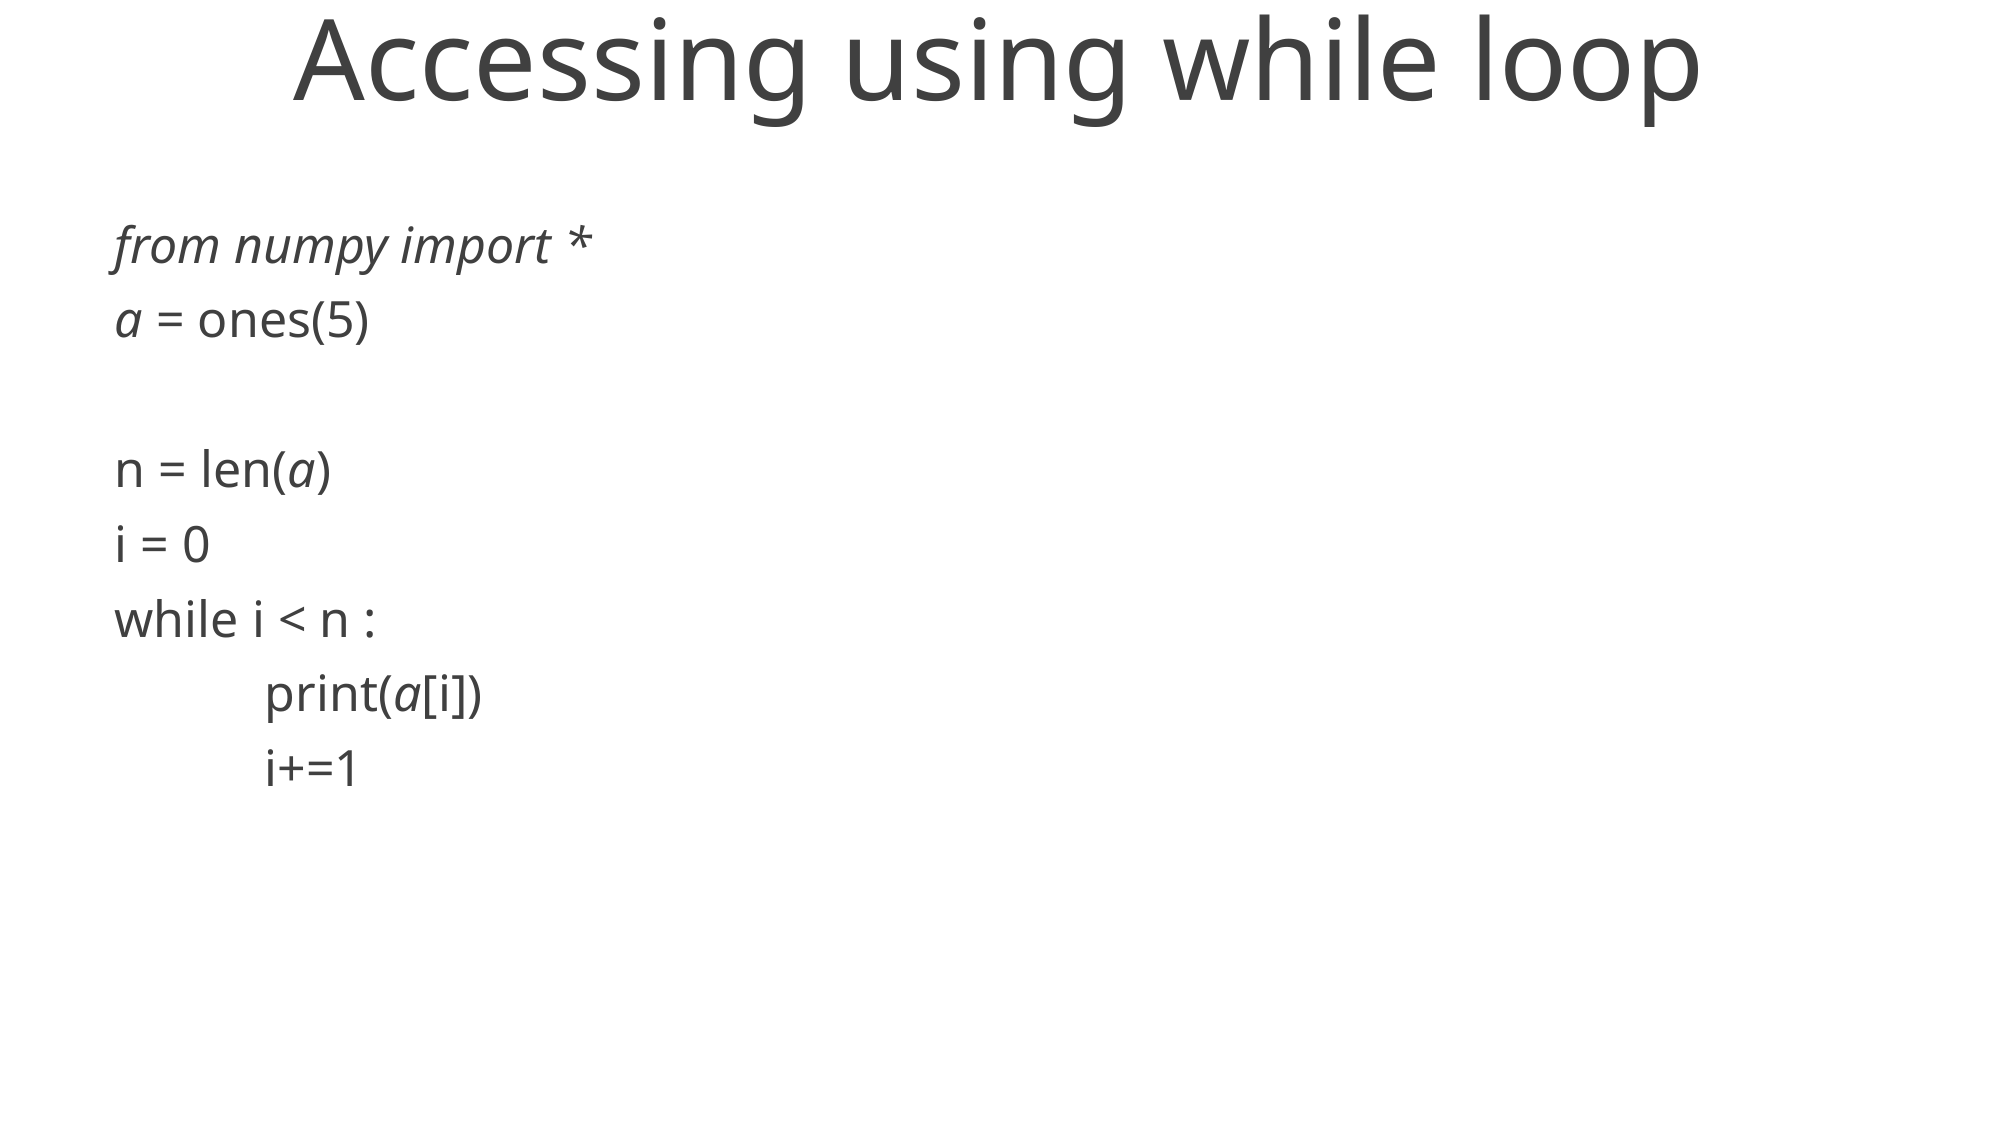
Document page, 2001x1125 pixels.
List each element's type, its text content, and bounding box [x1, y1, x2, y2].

title Accessing using while loop [99, 0, 1900, 184]
list from numpy import * a = ones(5) n = len(a) i = 0 while i < n : print(a[i]) i+=1 [99, 212, 1700, 1063]
